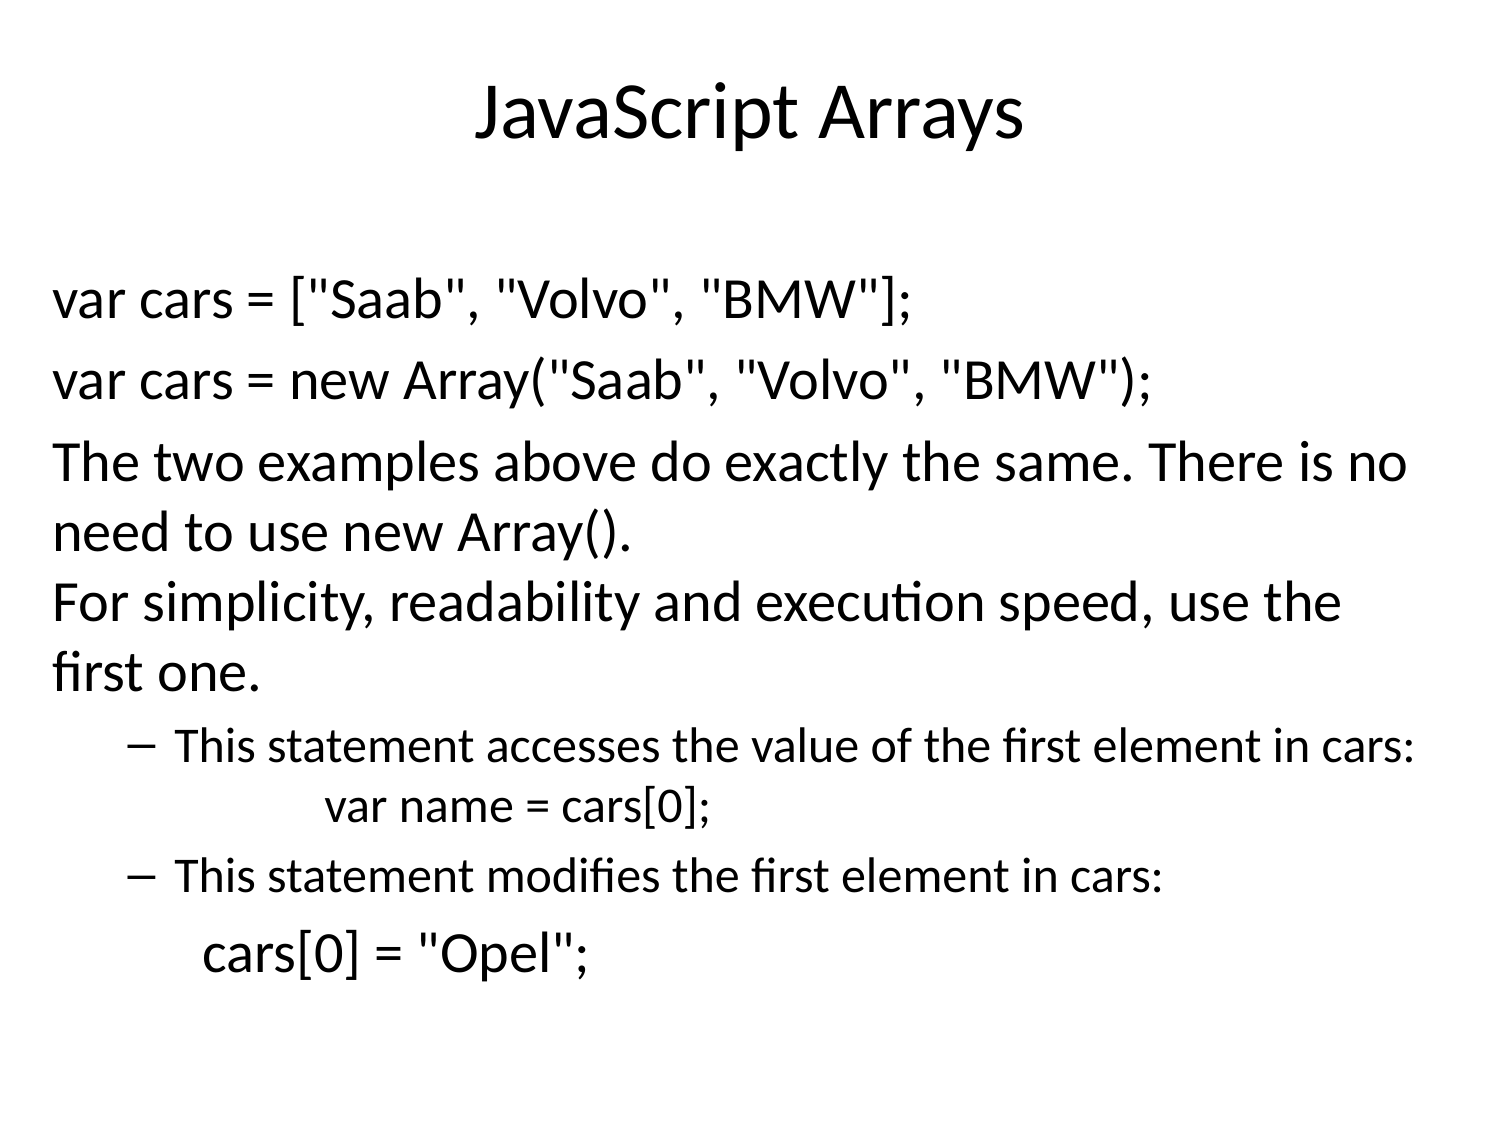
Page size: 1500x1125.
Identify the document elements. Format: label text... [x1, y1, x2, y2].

text_box [809, 535, 841, 641]
list JavaScript Arrays var cars = ["Saab", "Volvo", "BMW"]; var cars = new Array("Saab", "Volvo", "BMW"); The two examples above do exactly the same. There is no need to use new Array(). For simplicity, readability and execution speed, use the first one. This statement accesses the value of the first element in cars: var name = cars[0]; This statement modifies the first element in cars: cars[0] = "Opel"; [37, 50, 1463, 1088]
